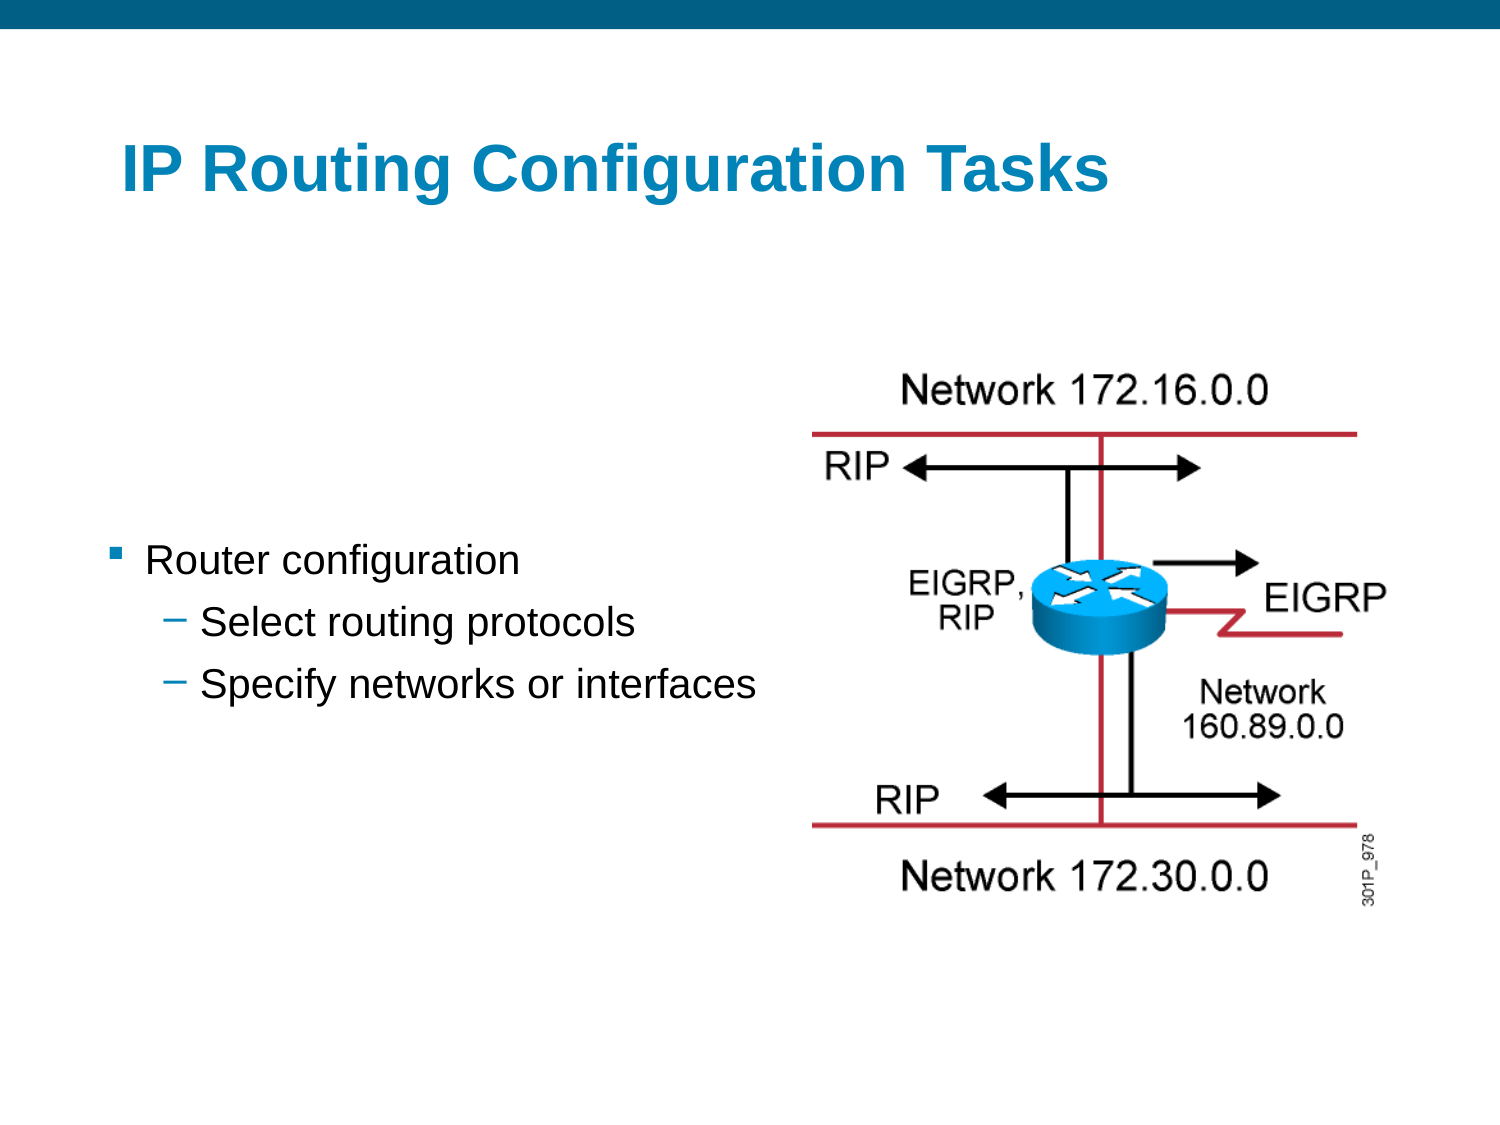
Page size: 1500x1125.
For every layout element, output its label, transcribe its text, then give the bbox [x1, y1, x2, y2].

picture [812, 368, 1388, 909]
list Router configuration Select routing protocols Specify networks or interfaces [31, 350, 815, 894]
title IP Routing Configuration Tasks [107, 75, 1444, 213]
